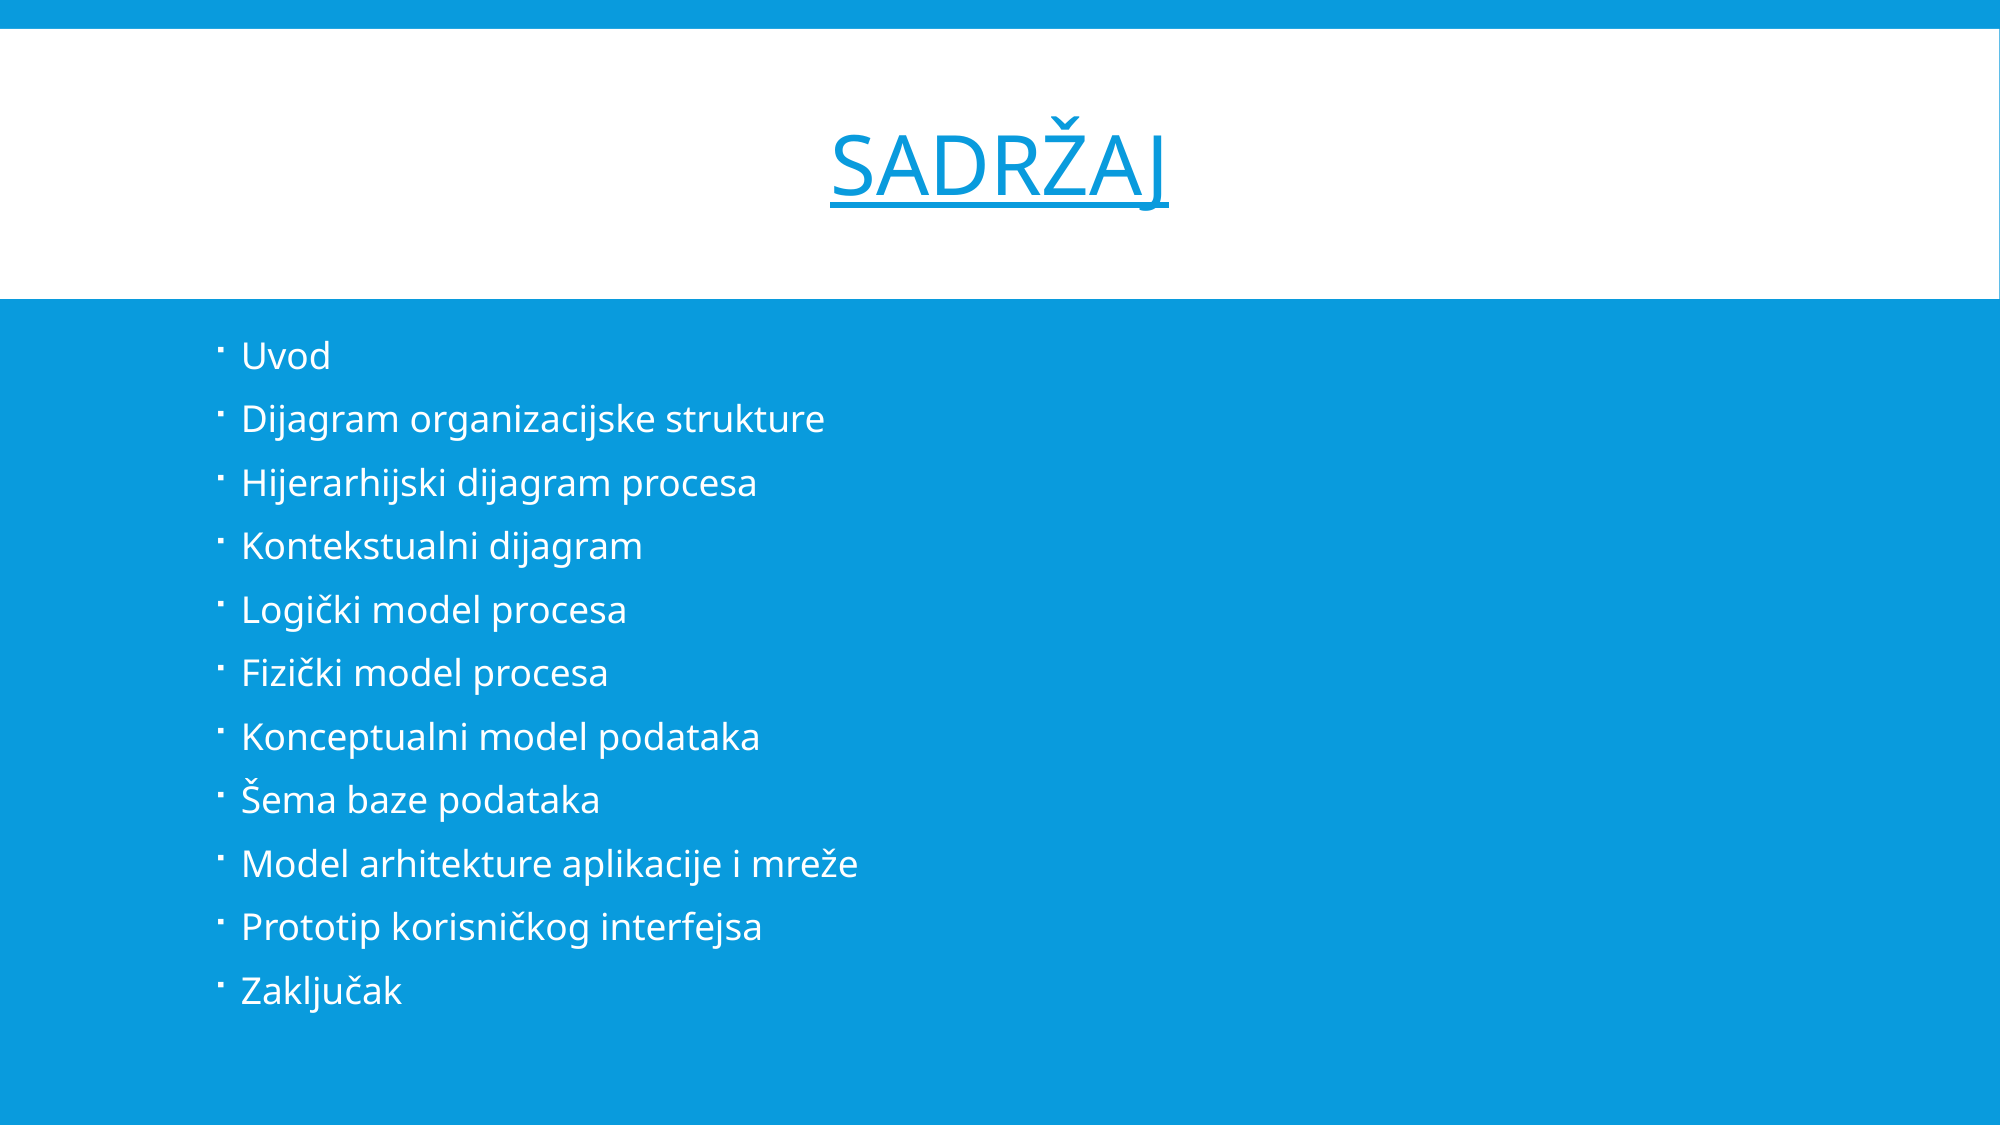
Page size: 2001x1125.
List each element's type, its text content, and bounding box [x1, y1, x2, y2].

title Sadržaj [197, 46, 1803, 295]
list Uvod Dijagram organizacijske strukture Hijerarhijski dijagram procesa Kontekstualni dijagram Logički model procesa Fizički model procesa Konceptualni model podataka Šema baze podataka Model arhitekture aplikacije i mreže Prototip korisničkog interfejsa Zaključak [197, 329, 1803, 1020]
